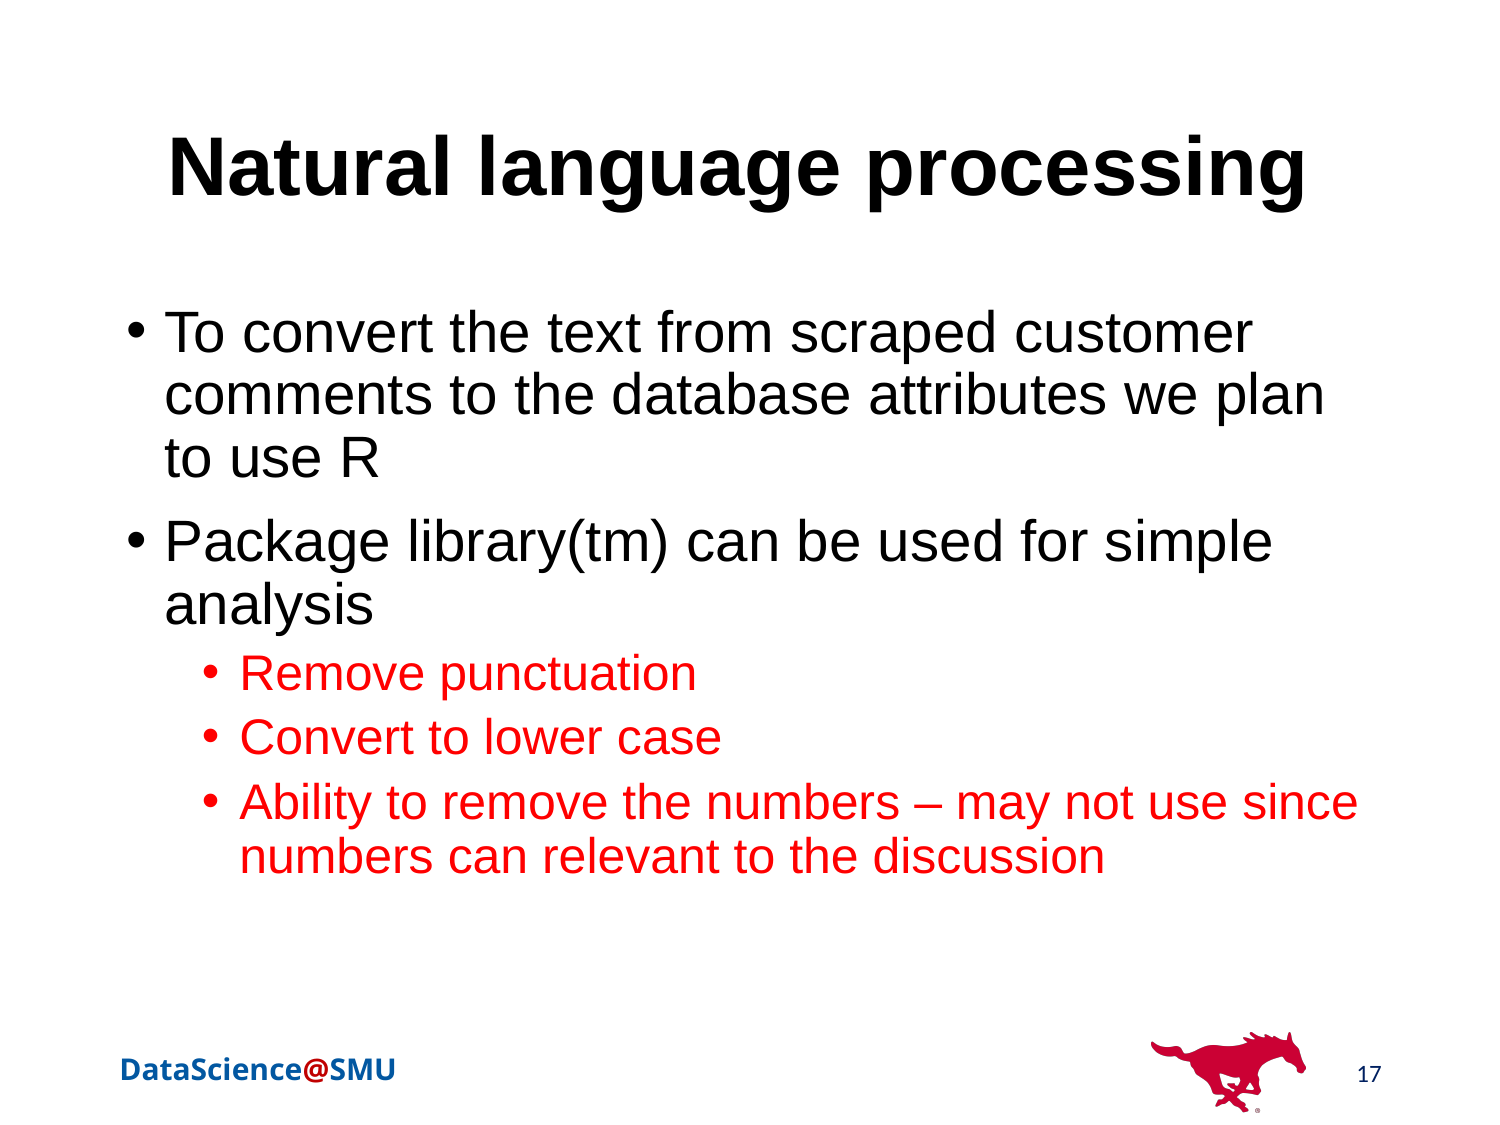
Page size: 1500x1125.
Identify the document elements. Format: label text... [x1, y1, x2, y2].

picture [1151, 1103, 1306, 1113]
picture [1151, 1032, 1306, 1042]
list To convert the text from scraped customer comments to the database attributes we plan to use R Package library(tm) can be used for simple analysis Remove punctuation Convert to lower case Ability to remove the numbers – may not use since numbers can relevant to the discussion [111, 294, 1406, 1009]
title Natural language processing [103, 59, 1397, 278]
slide_number 17 [1059, 1042, 1397, 1103]
